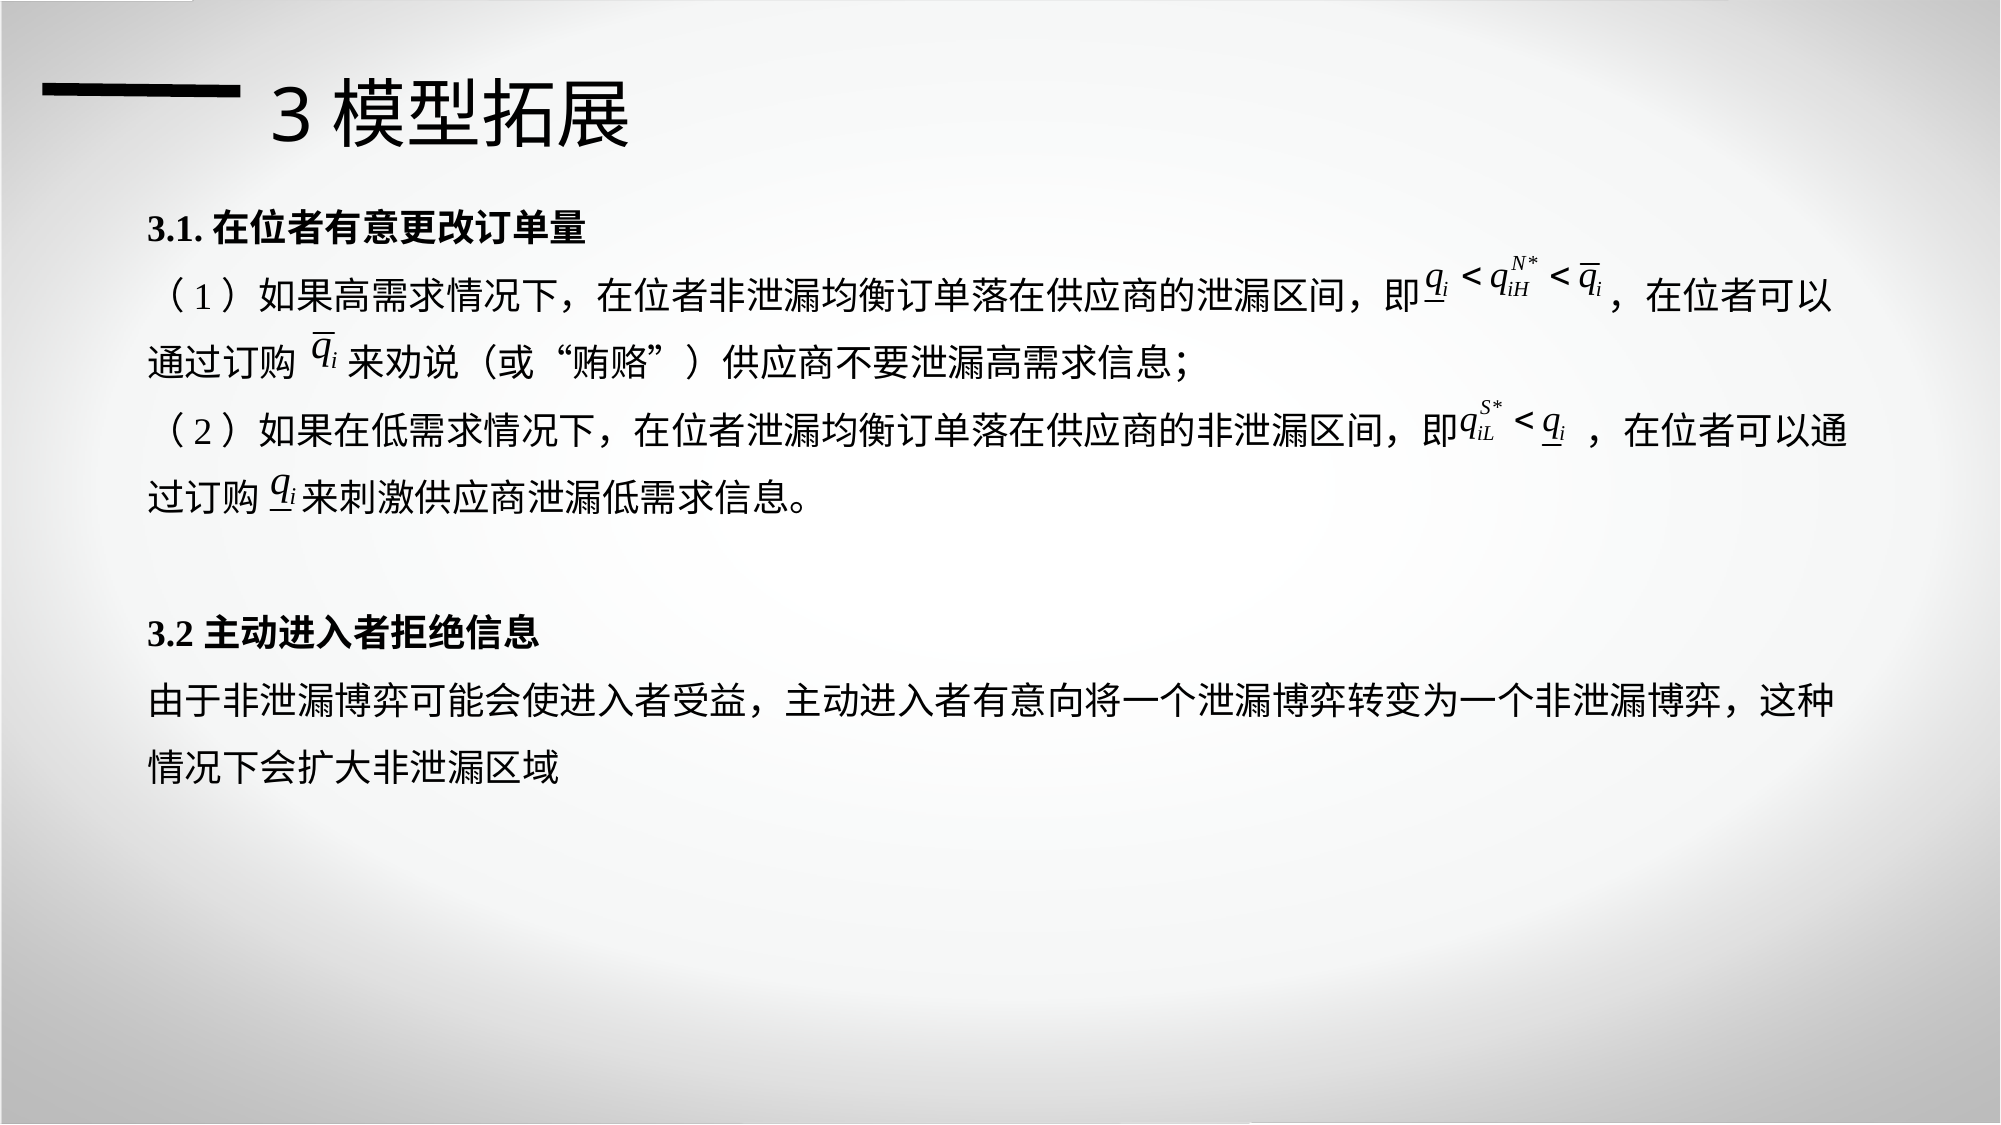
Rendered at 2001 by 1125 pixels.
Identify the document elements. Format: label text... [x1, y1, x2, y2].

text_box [1454, 391, 1573, 453]
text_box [1418, 246, 1609, 309]
picture [0, 0, 2001, 1125]
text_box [304, 316, 347, 379]
text_box 3模型拓展 [255, 14, 983, 165]
text_box 3.1.在位者有意更改订单量 （1）如果高需求情况下，在位者非泄漏均衡订单落在供应商的泄漏区间，即 ，在位者可以通过订购 来劝说（或“贿赂”）供应商不要泄漏高需求信息； （2）如果在低需求情况下，在位者泄漏均衡订单落在供应商的非泄漏区间，即 ，在位者可以通过订购 来刺激供应商泄漏低需求信息。 3.2主动进入者拒绝信息 由于非泄漏博弈可能会使进入者受益，主动进入者有意向将一个泄漏博弈转变为一个非泄漏博弈，这种情况下会扩大非泄漏区域 [132, 174, 1864, 797]
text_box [263, 452, 305, 519]
